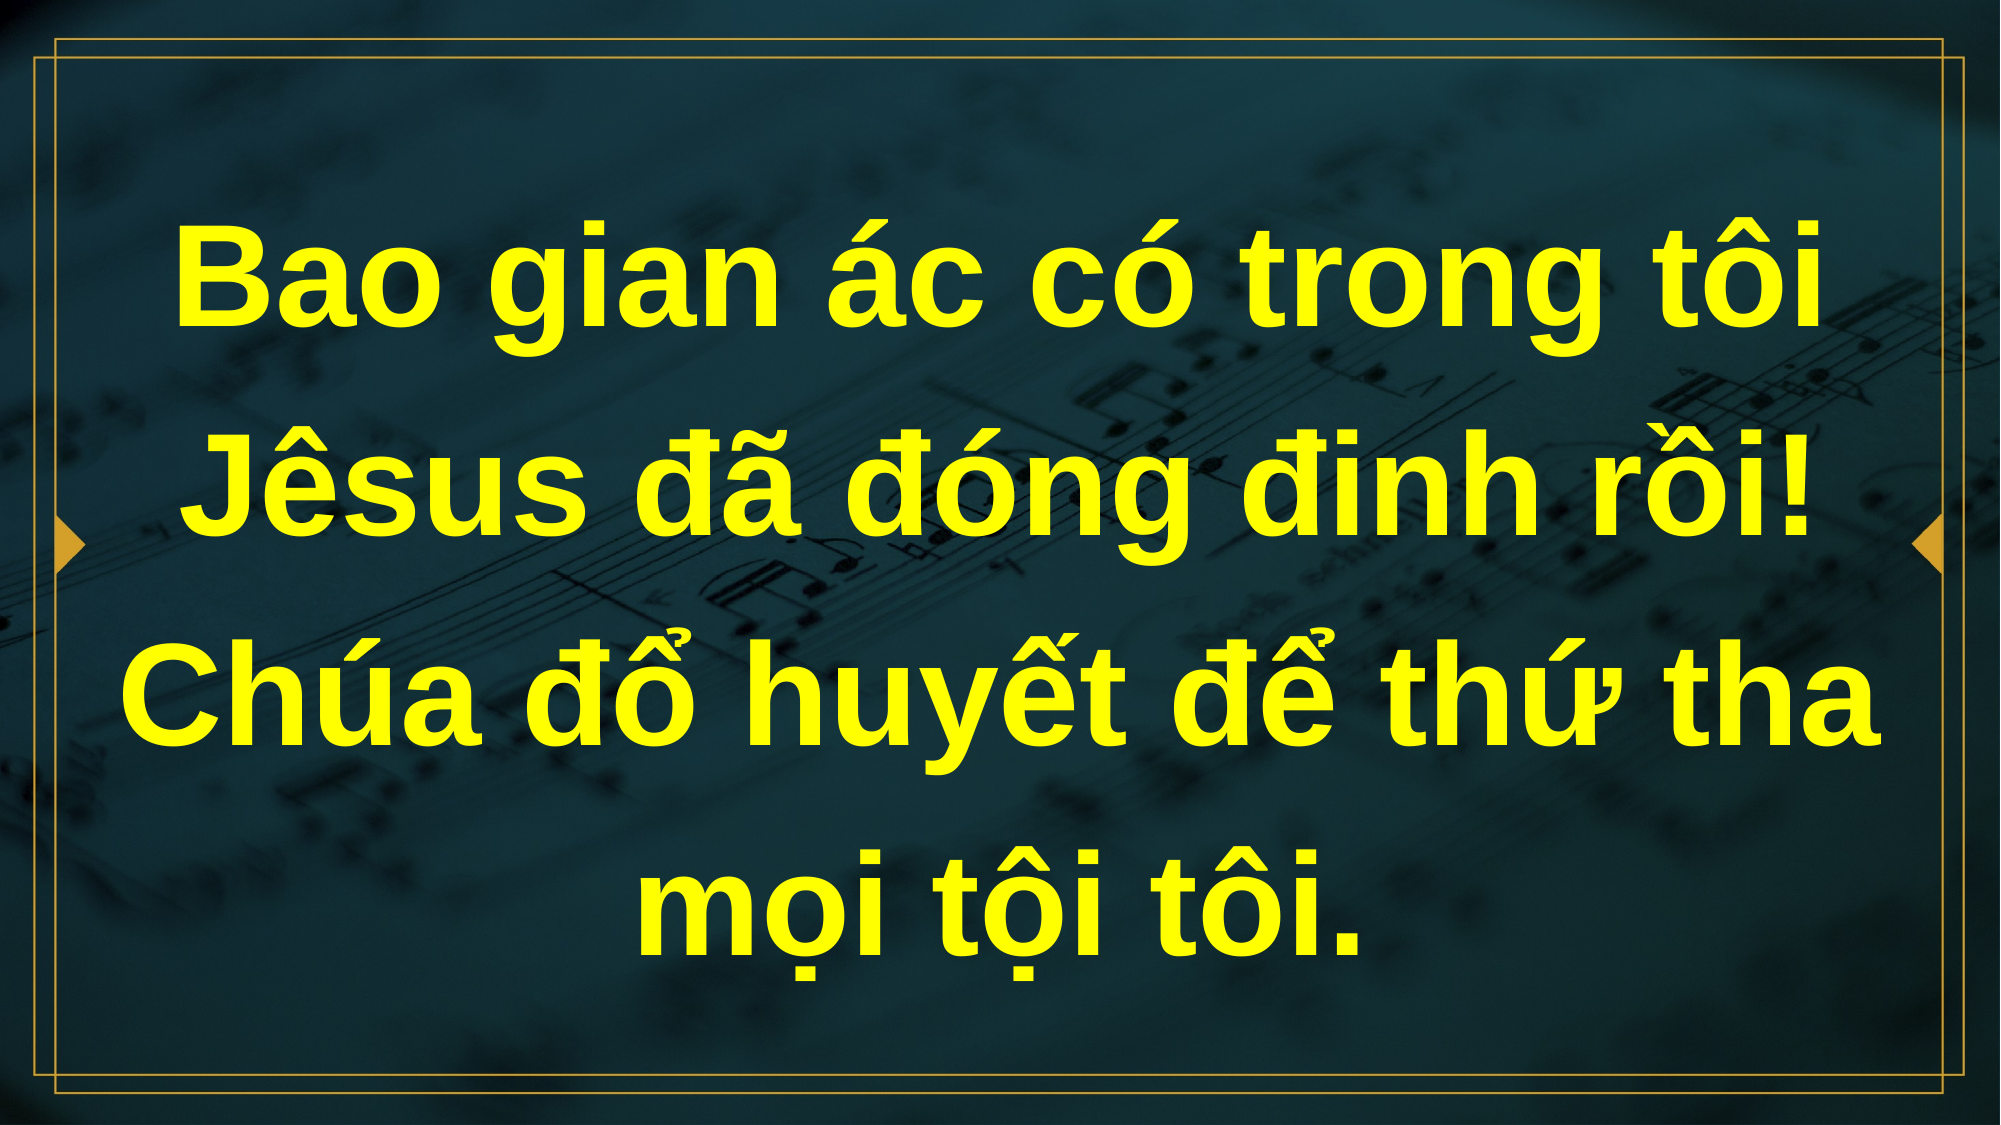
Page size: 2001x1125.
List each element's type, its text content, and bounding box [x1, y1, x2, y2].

picture [0, 0, 2000, 1125]
title Bao gian ác có trong tôi Jêsus đã đóng đinh rồi! Chúa đổ huyết để thứ tha mọi tội tôi. [55, 53, 1945, 1077]
